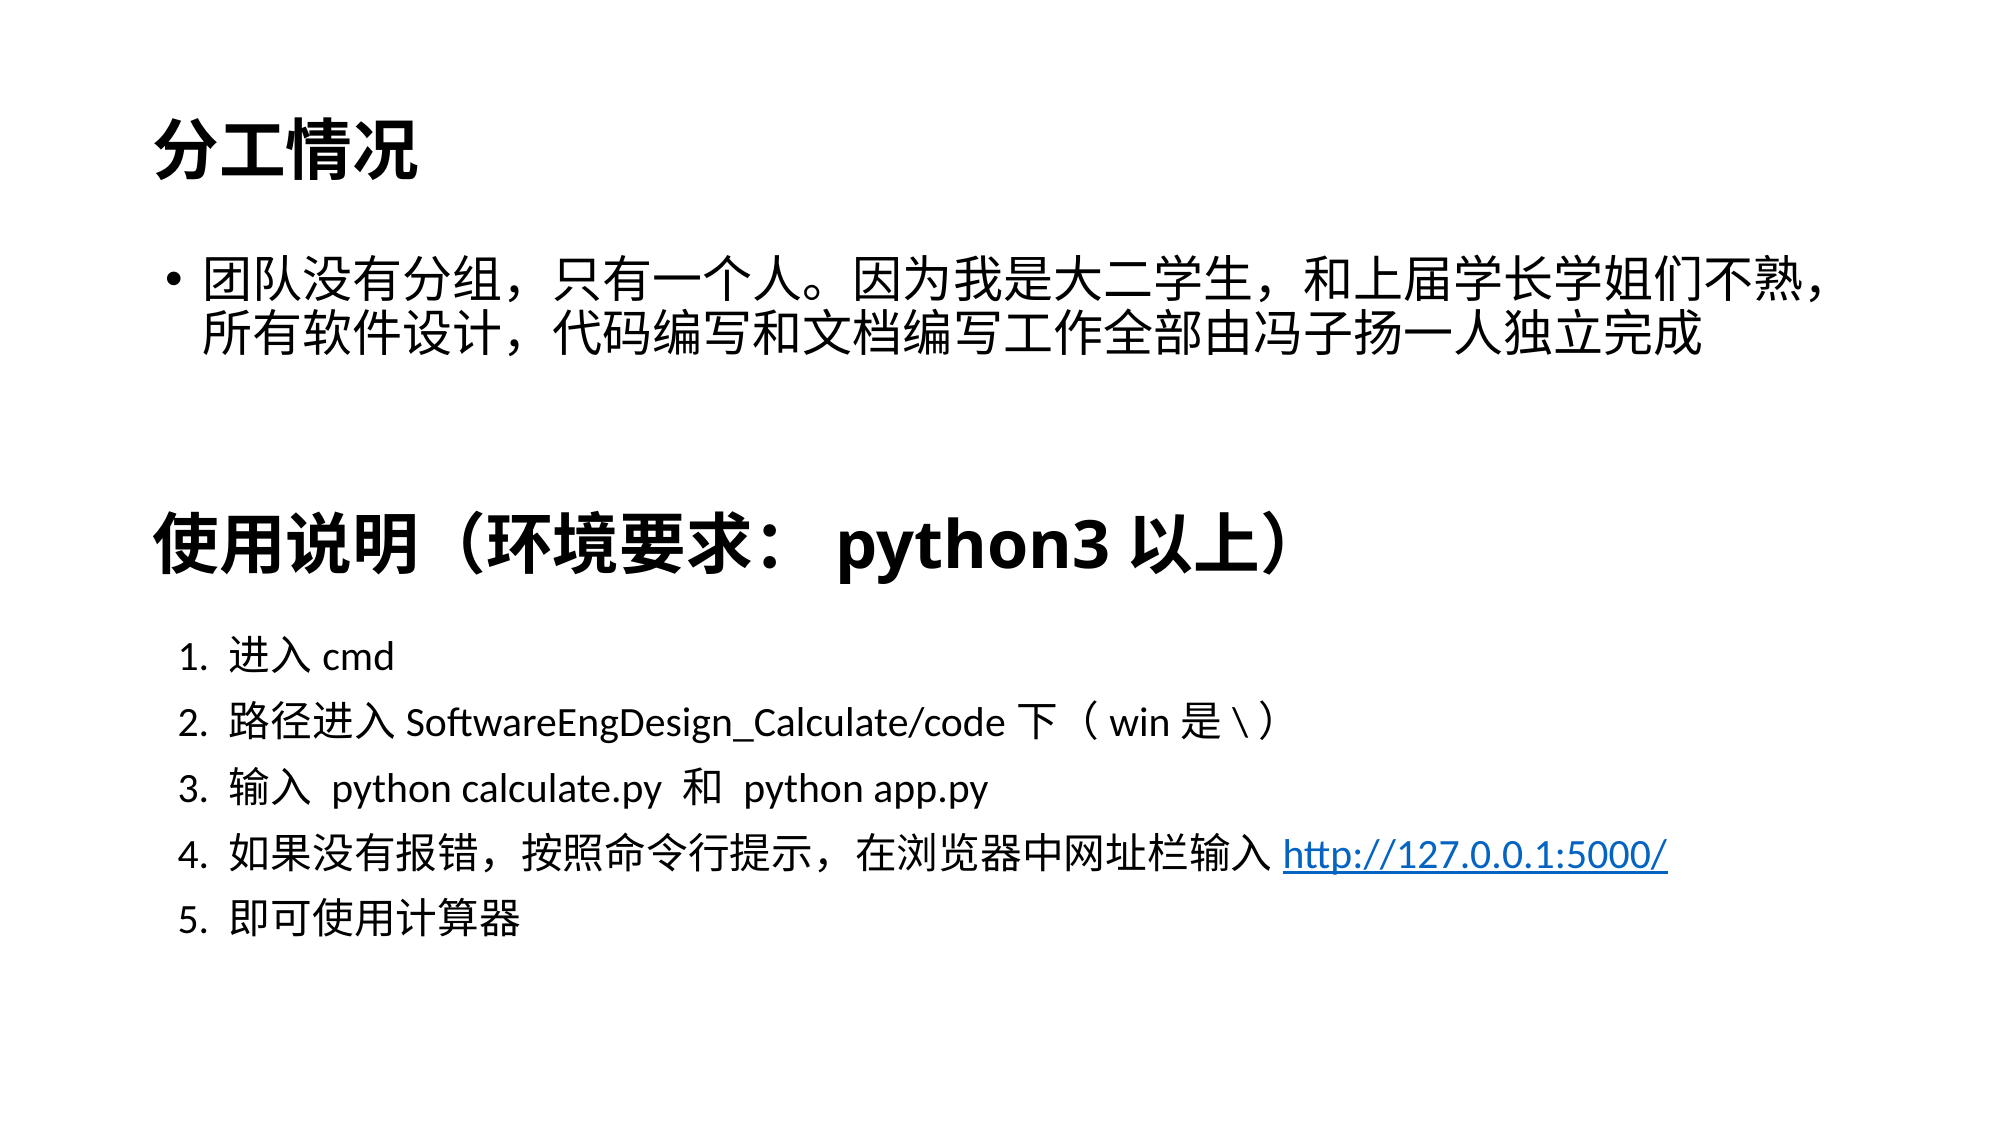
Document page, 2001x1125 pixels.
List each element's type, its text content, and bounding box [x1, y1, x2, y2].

text_box 团队没有分组，只有一个人。因为我是大二学生，和上届学长学姐们不熟，所有软件设计，代码编写和文档编写工作全部由冯子扬一人独立完成 [150, 246, 1876, 464]
list 1. 进入cmd 2. 路径进入SoftwareEngDesign_Calculate/code下（win是\） 3. 输入 python calculate.py 和 python app.py 4. 如果没有报错，按照命令行提示，在浏览器中网址栏输入http://127.0.0.1:5000/ 5. 即可使用计算器 [162, 627, 1888, 1024]
title 分工情况 [137, 43, 1863, 262]
text_box 使用说明（环境要求：python3以上） [137, 437, 1863, 656]
